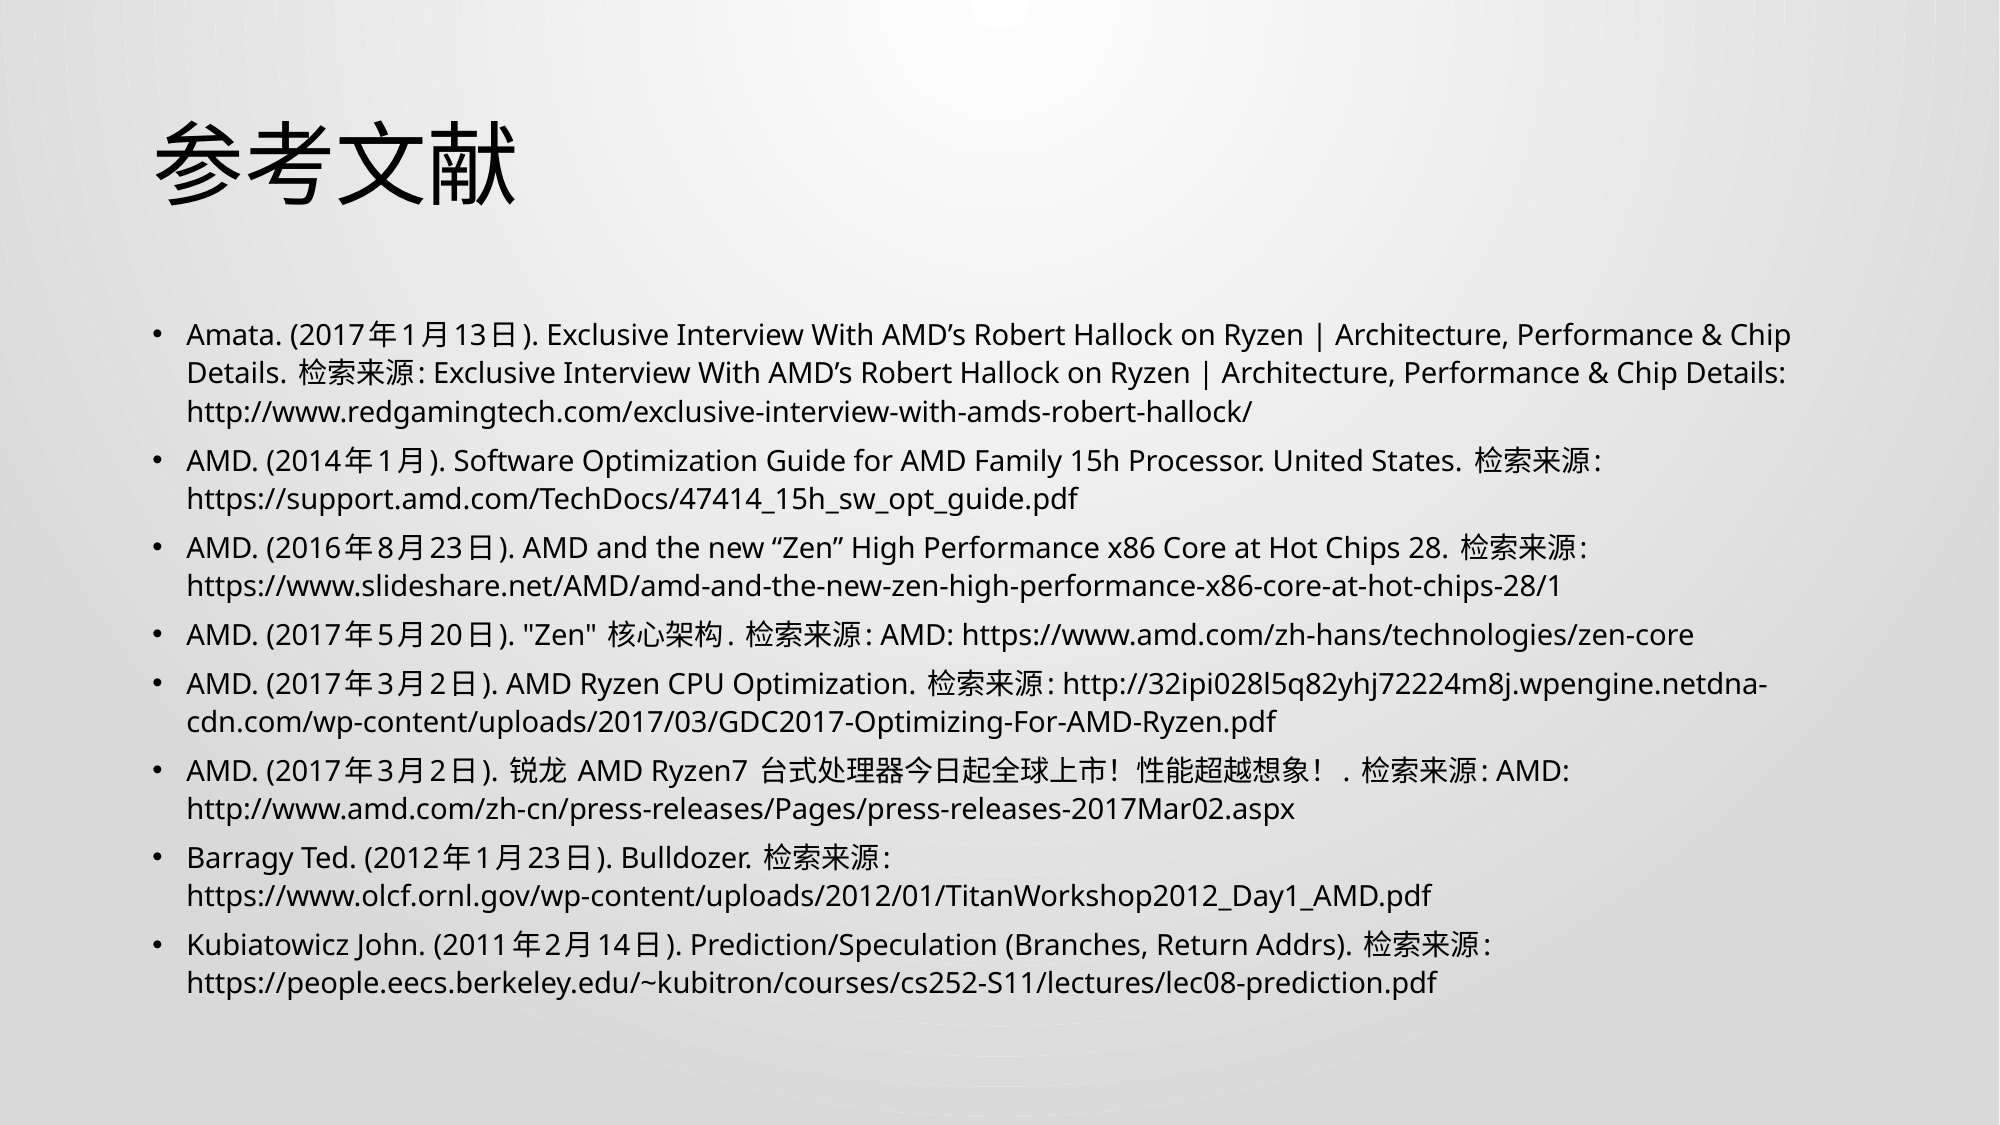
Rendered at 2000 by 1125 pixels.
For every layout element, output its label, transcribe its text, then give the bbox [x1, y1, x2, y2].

title 参考文献 [137, 59, 1862, 278]
list Amata. (2017年1月13日). Exclusive Interview With AMD’s Robert Hallock on Ryzen | Architecture, Performance & Chip Details. 检索来源: Exclusive Interview With AMD’s Robert Hallock on Ryzen | Architecture, Performance & Chip Details: http://www.redgamingtech.com/exclusive-interview-with-amds-robert-hallock/ AMD. (2014年1月). Software Optimization Guide for AMD Family 15h Processor. United States. 检索来源: https://support.amd.com/TechDocs/47414_15h_sw_opt_guide.pdf AMD. (2016年8月23日). AMD and the new “Zen” High Performance x86 Core at Hot Chips 28. 检索来源: https://www.slideshare.net/AMD/amd-and-the-new-zen-high-performance-x86-core-at-hot-chips-28/1 AMD. (2017年5月20日). "Zen" 核心架构. 检索来源: AMD: https://www.amd.com/zh-hans/technologies/zen-core AMD. (2017年3月2日). AMD Ryzen CPU Optimization. 检索来源: http://32ipi028l5q82yhj72224m8j.wpengine.netdna-cdn.com/wp-content/uploads/2017/03/GDC2017-Optimizing-For-AMD-Ryzen.pdf AMD. (2017年3月2日). 锐龙 AMD Ryzen7 台式处理器今日起全球上市！性能超越想象！. 检索来源: AMD: http://www.amd.com/zh-cn/press-releases/Pages/press-releases-2017Mar02.aspx Barragy Ted. (2012年1月23日). Bulldozer. 检索来源: https://www.olcf.ornl.gov/wp-content/uploads/2012/01/TitanWorkshop2012_Day1_AMD.pdf Kubiatowicz John. (2011年2月14日). Prediction/Speculation (Branches, Return Addrs). 检索来源: https://people.eecs.berkeley.edu/~kubitron/courses/cs252-S11/lectures/lec08-prediction.pdf [137, 299, 1862, 1014]
